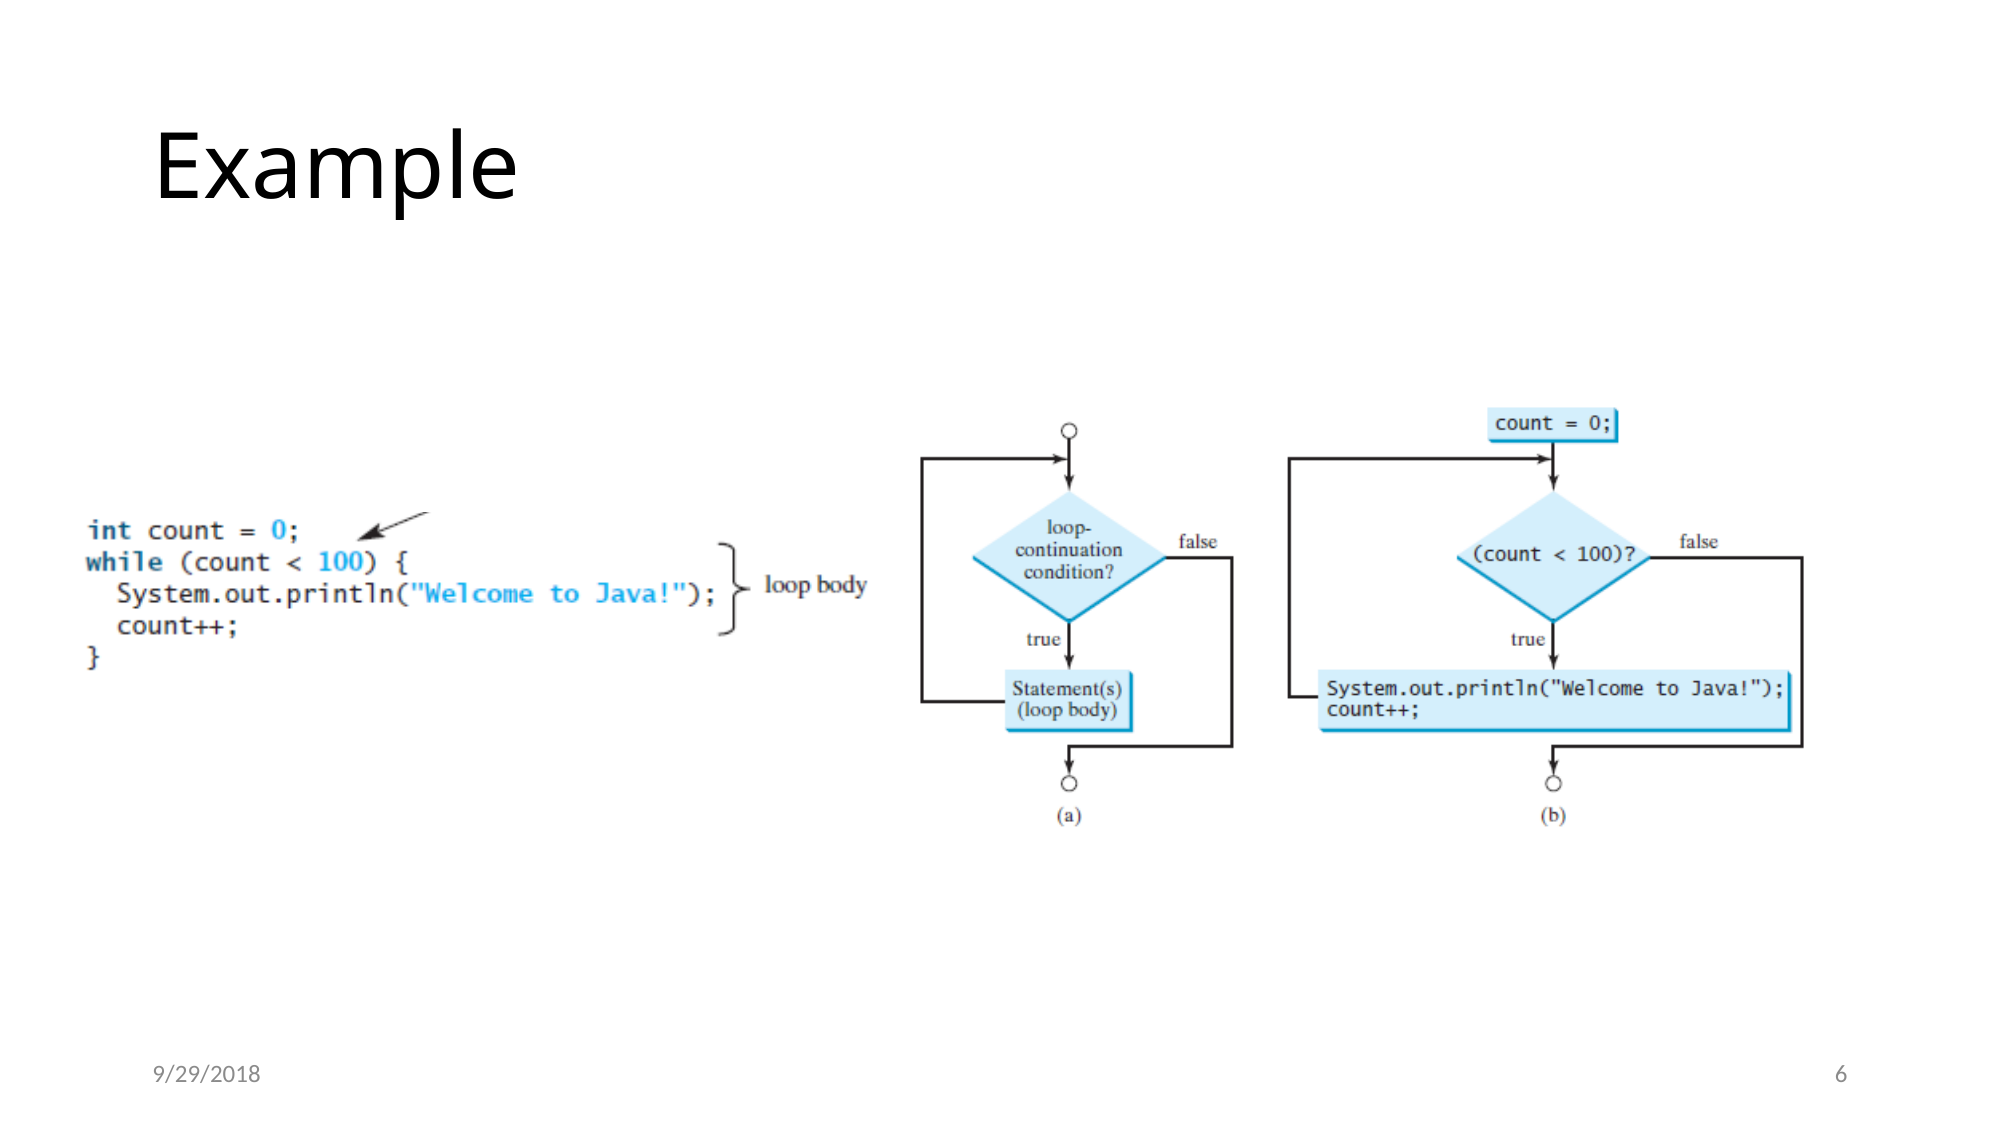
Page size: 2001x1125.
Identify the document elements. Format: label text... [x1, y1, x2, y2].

slide_number 6 [1412, 1042, 1863, 1103]
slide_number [137, 1042, 588, 1103]
title Example [137, 59, 1863, 278]
picture [868, 371, 1863, 849]
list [68, 512, 868, 698]
